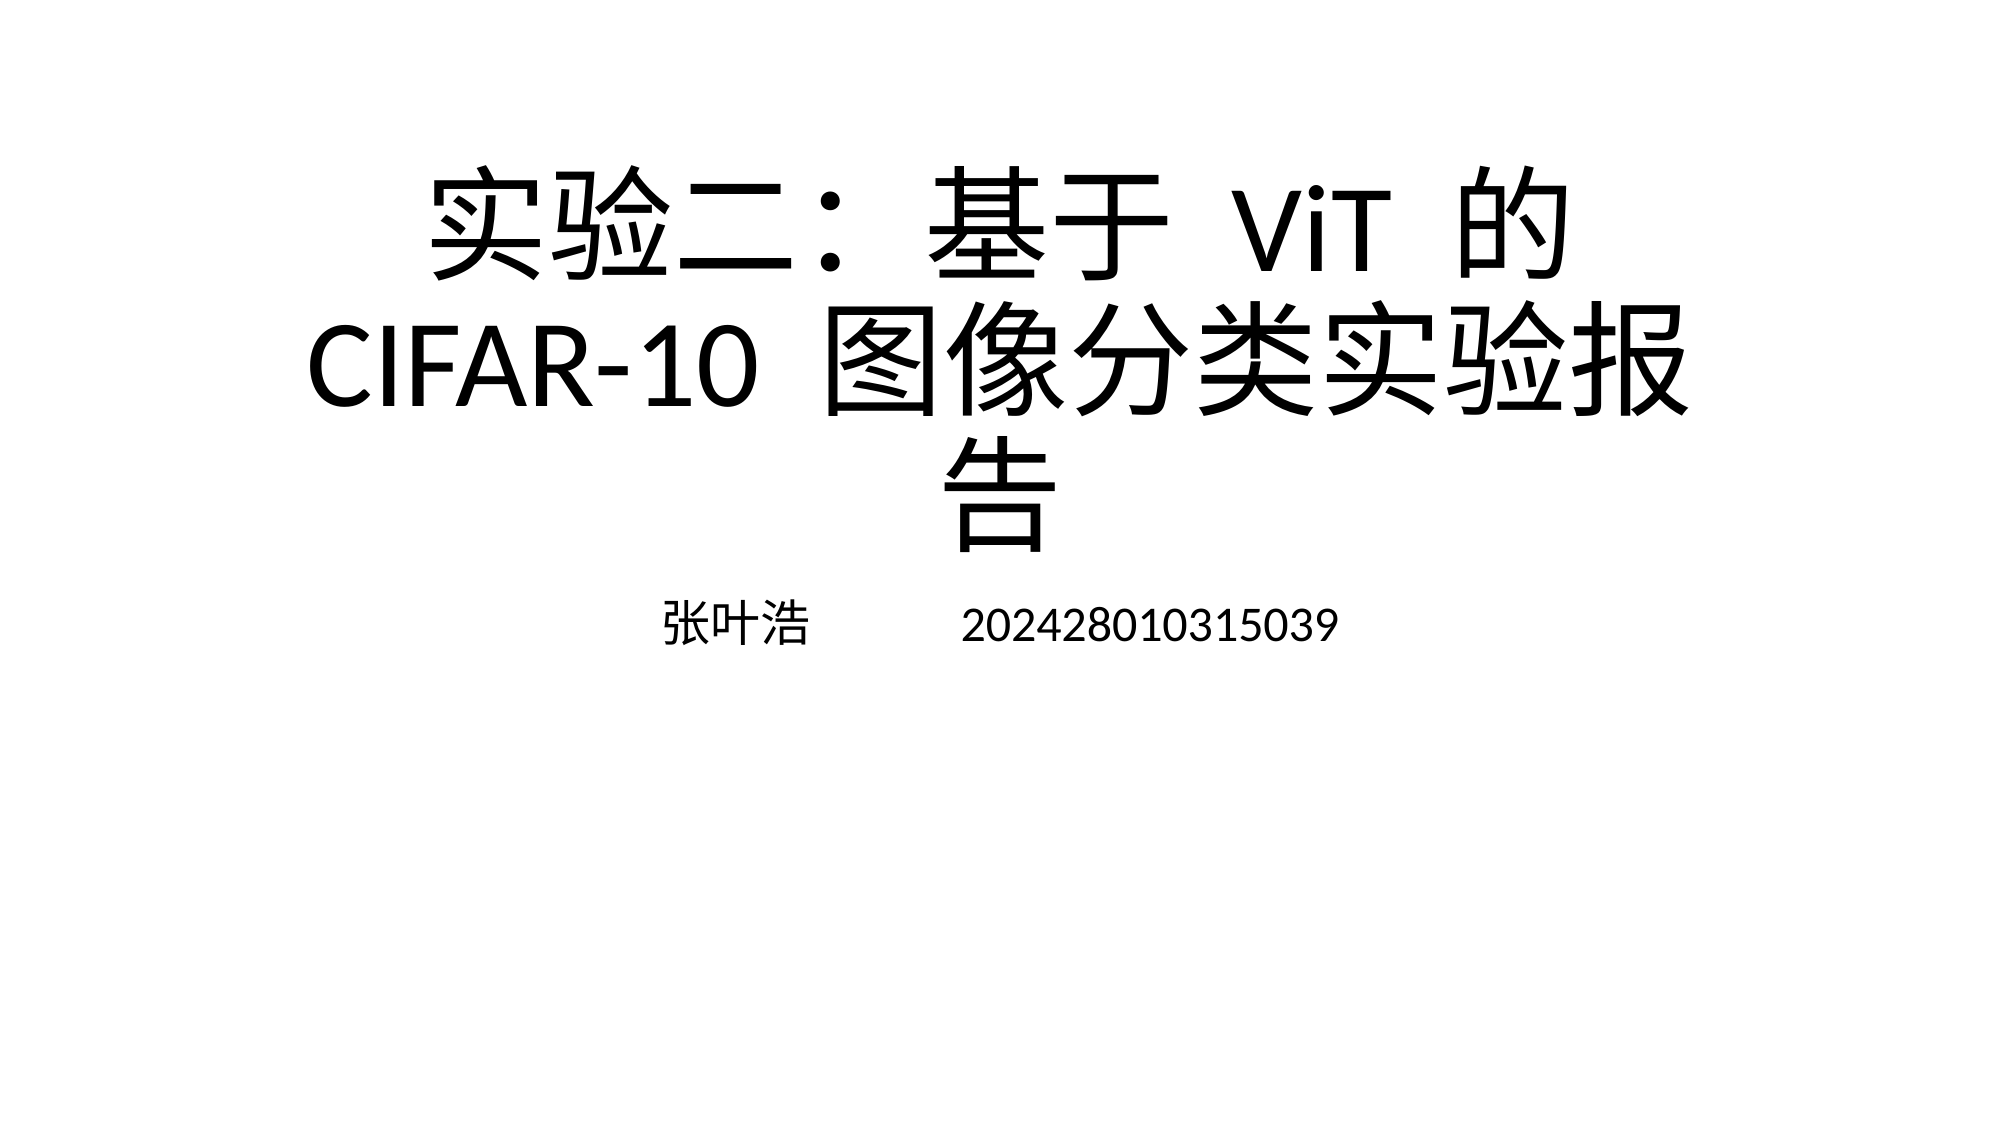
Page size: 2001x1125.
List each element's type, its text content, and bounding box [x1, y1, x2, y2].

title 实验二：基于 ViT 的 CIFAR-10 图像分类实验报告 [249, 184, 1750, 576]
subtitle 张叶浩 202428010315039 [249, 590, 1750, 863]
